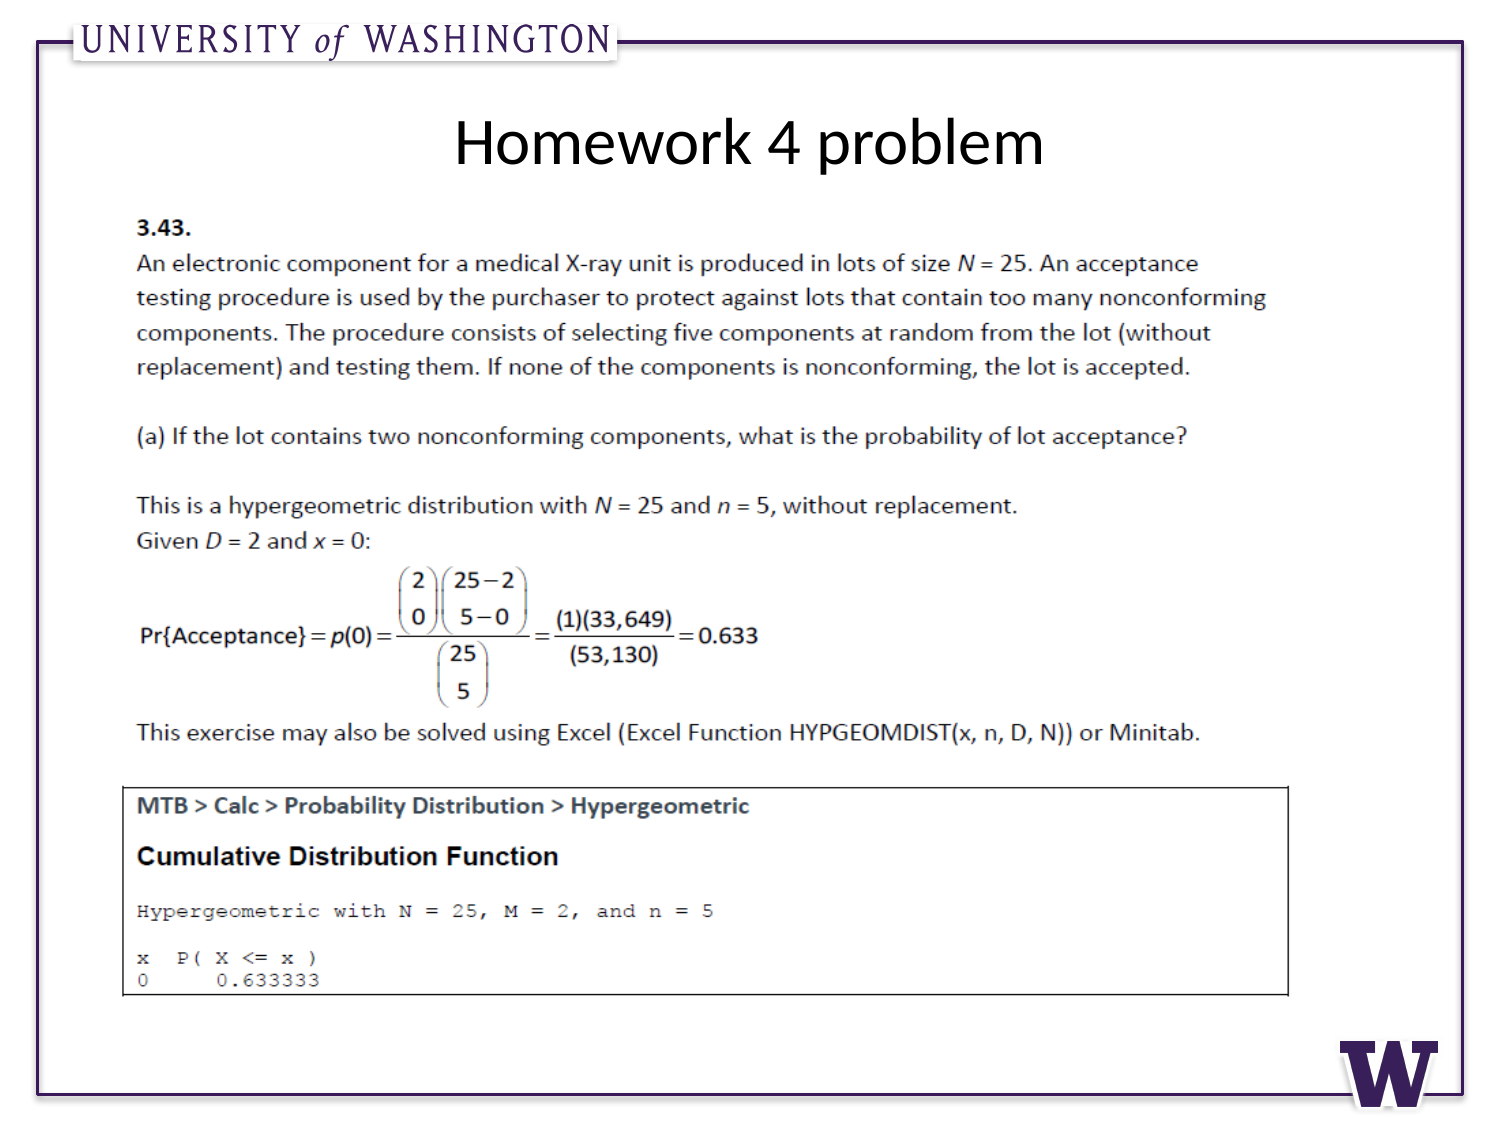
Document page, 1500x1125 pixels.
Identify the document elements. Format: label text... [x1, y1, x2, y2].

picture [117, 212, 1301, 1013]
picture [1340, 1041, 1438, 1107]
picture [81, 24, 609, 61]
title Homework 4 problem [75, 87, 1425, 188]
